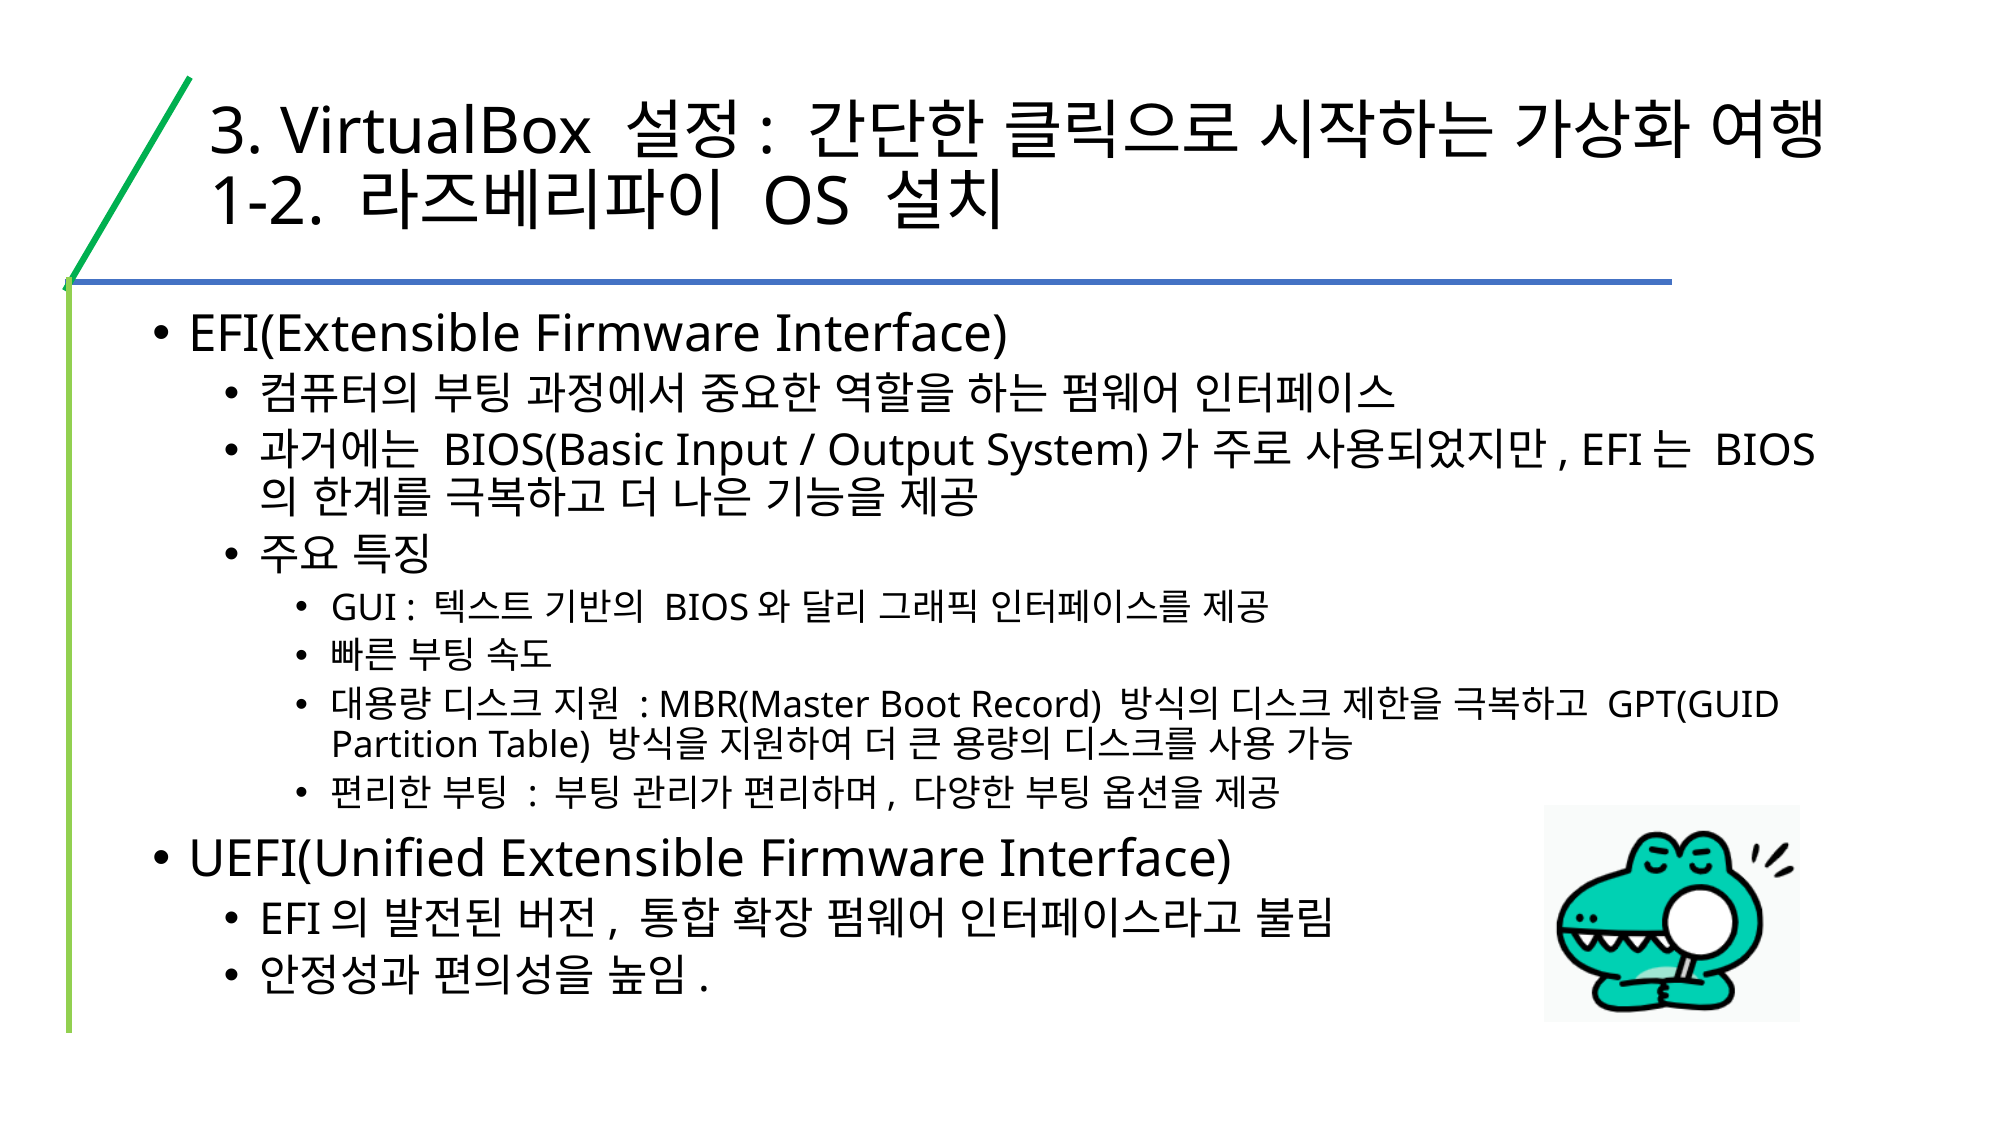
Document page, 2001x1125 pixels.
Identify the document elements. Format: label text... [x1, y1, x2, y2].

title 3. VirtualBox 설정: 간단한 클릭으로 시작하는 가상화 여행 1-2. 라즈베리파이 OS 설치 [194, 59, 1863, 278]
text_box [64, 77, 190, 291]
picture [1544, 805, 1800, 1022]
list EFI(Extensible Firmware Interface) 컴퓨터의 부팅 과정에서 중요한 역할을 하는 펌웨어 인터페이스 과거에는 BIOS(Basic Input / Output System)가 주로 사용되었지만, EFI는 BIOS의 한계를 극복하고 더 나은 기능을 제공 주요 특징 GUI : 텍스트 기반의 BIOS와 달리 그래픽 인터페이스를 제공 빠른 부팅 속도 대용량 디스크 지원 : MBR(Master Boot Record) 방식의 디스크 제한을 극복하고 GPT(GUID Partition Table) 방식을 지원하여 더 큰 용량의 디스크를 사용 가능 편리한 부팅 : 부팅 관리가 편리하며, 다양한 부팅 옵션을 제공 UEFI(Unified Extensible Firmware Interface) EFI의 발전된 버전, 통합 확장 펌웨어 인터페이스라고 불림 안정성과 편의성을 높임. [137, 299, 1863, 1014]
